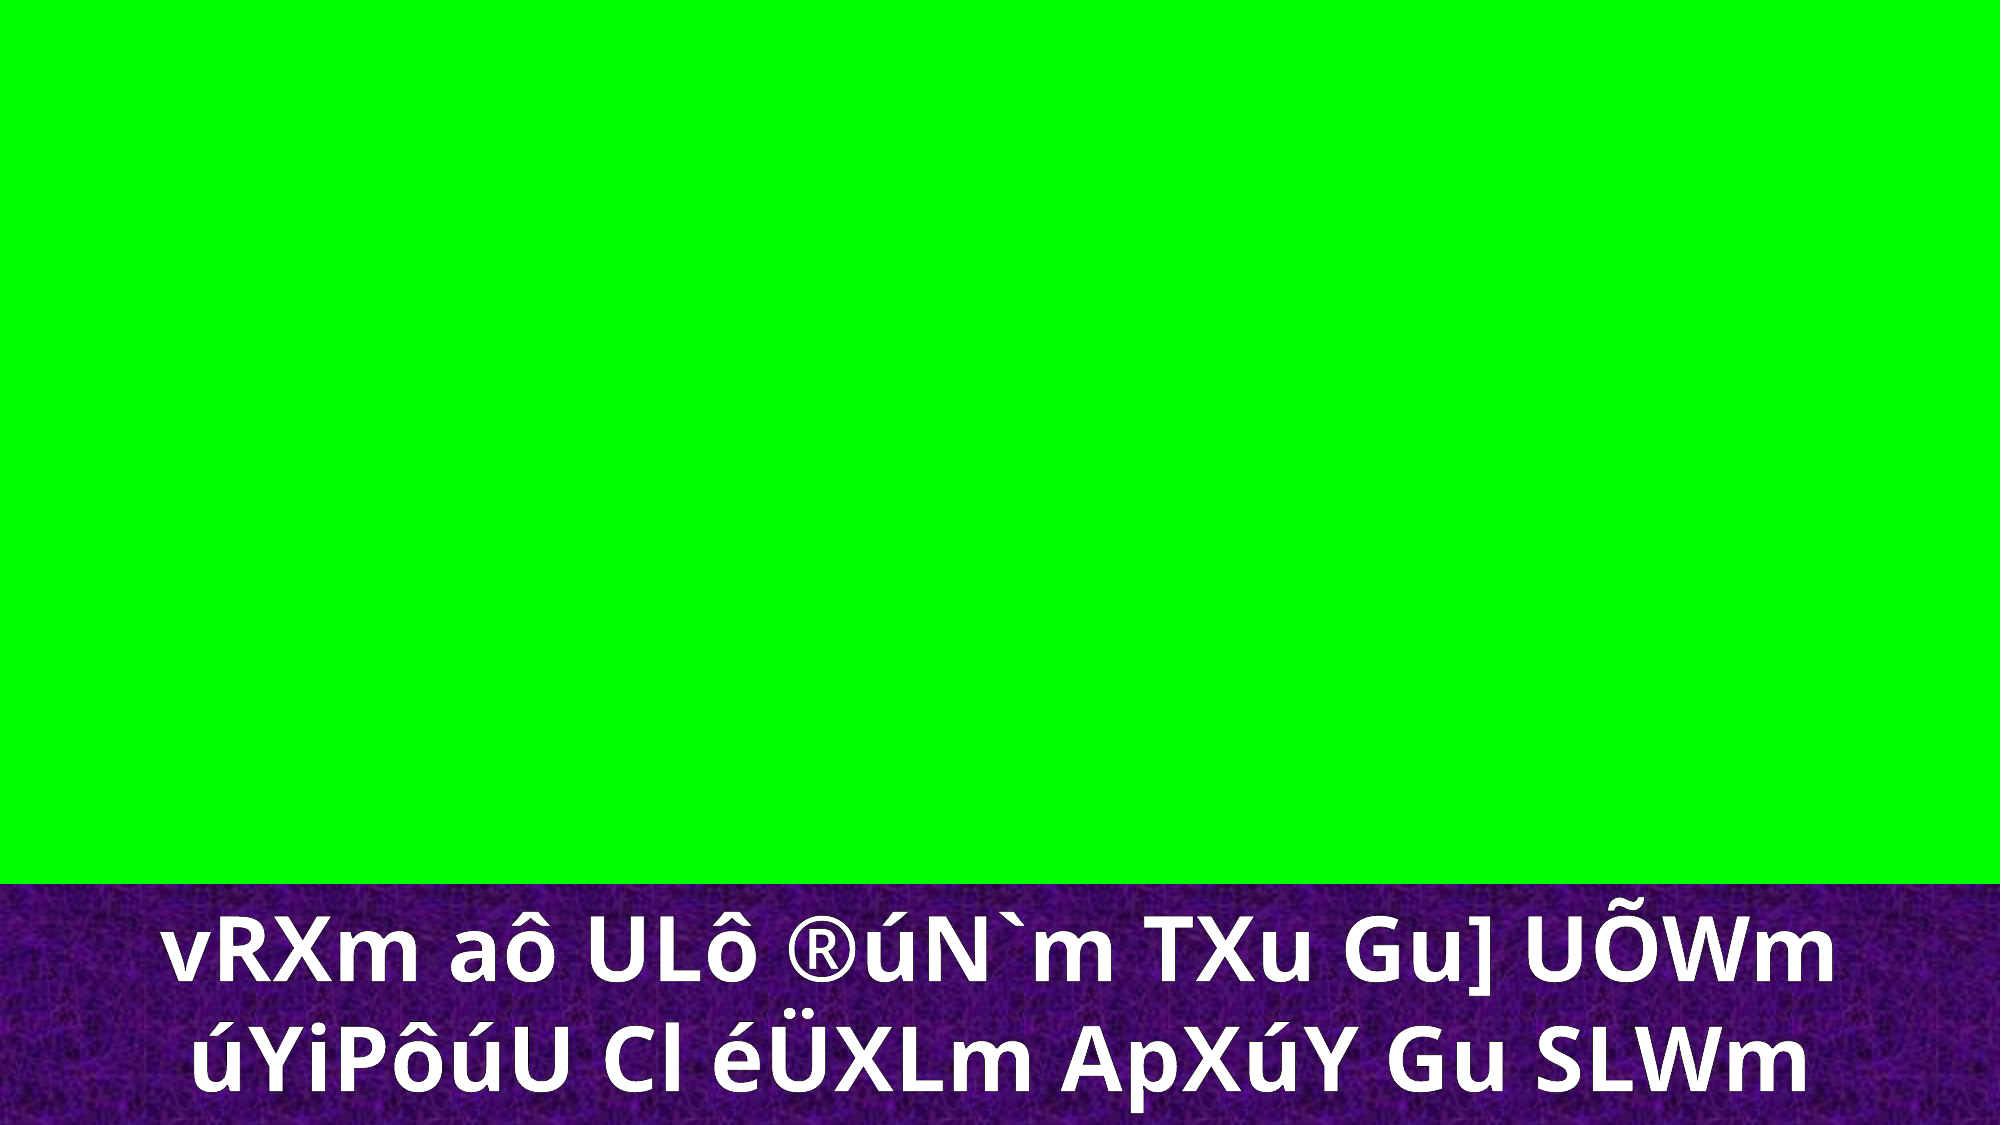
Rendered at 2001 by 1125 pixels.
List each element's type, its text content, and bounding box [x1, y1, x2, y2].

text_box [0, 884, 2000, 1125]
text_box vRXm aô ULô ®úN`m TXu Gu] UÕWm úYiPôúU Cl éÜXLm ApXúY Gu SLWm [13, 882, 1986, 1118]
